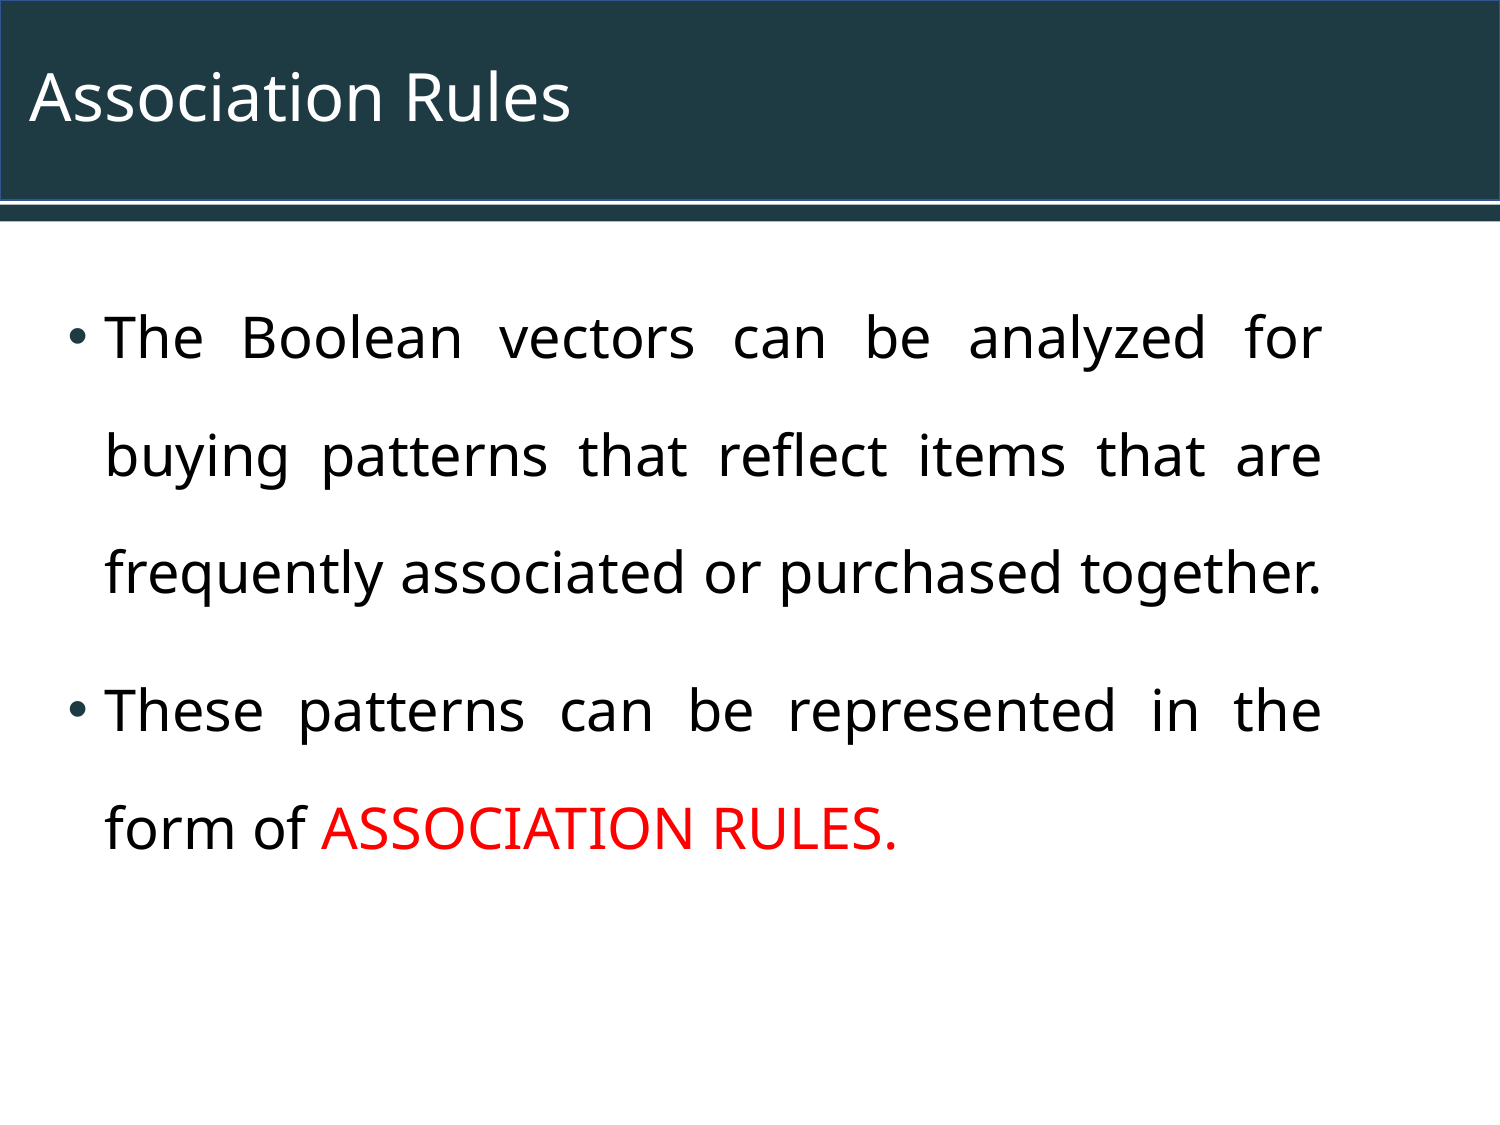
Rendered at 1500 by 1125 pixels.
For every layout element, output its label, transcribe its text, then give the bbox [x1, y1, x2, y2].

list The Boolean vectors can be analyzed for buying patterns that reflect items that are frequently associated or purchased together. These patterns can be represented in the form of ASSOCIATION RULES. [52, 245, 1340, 875]
title Association Rules [14, 0, 1500, 200]
